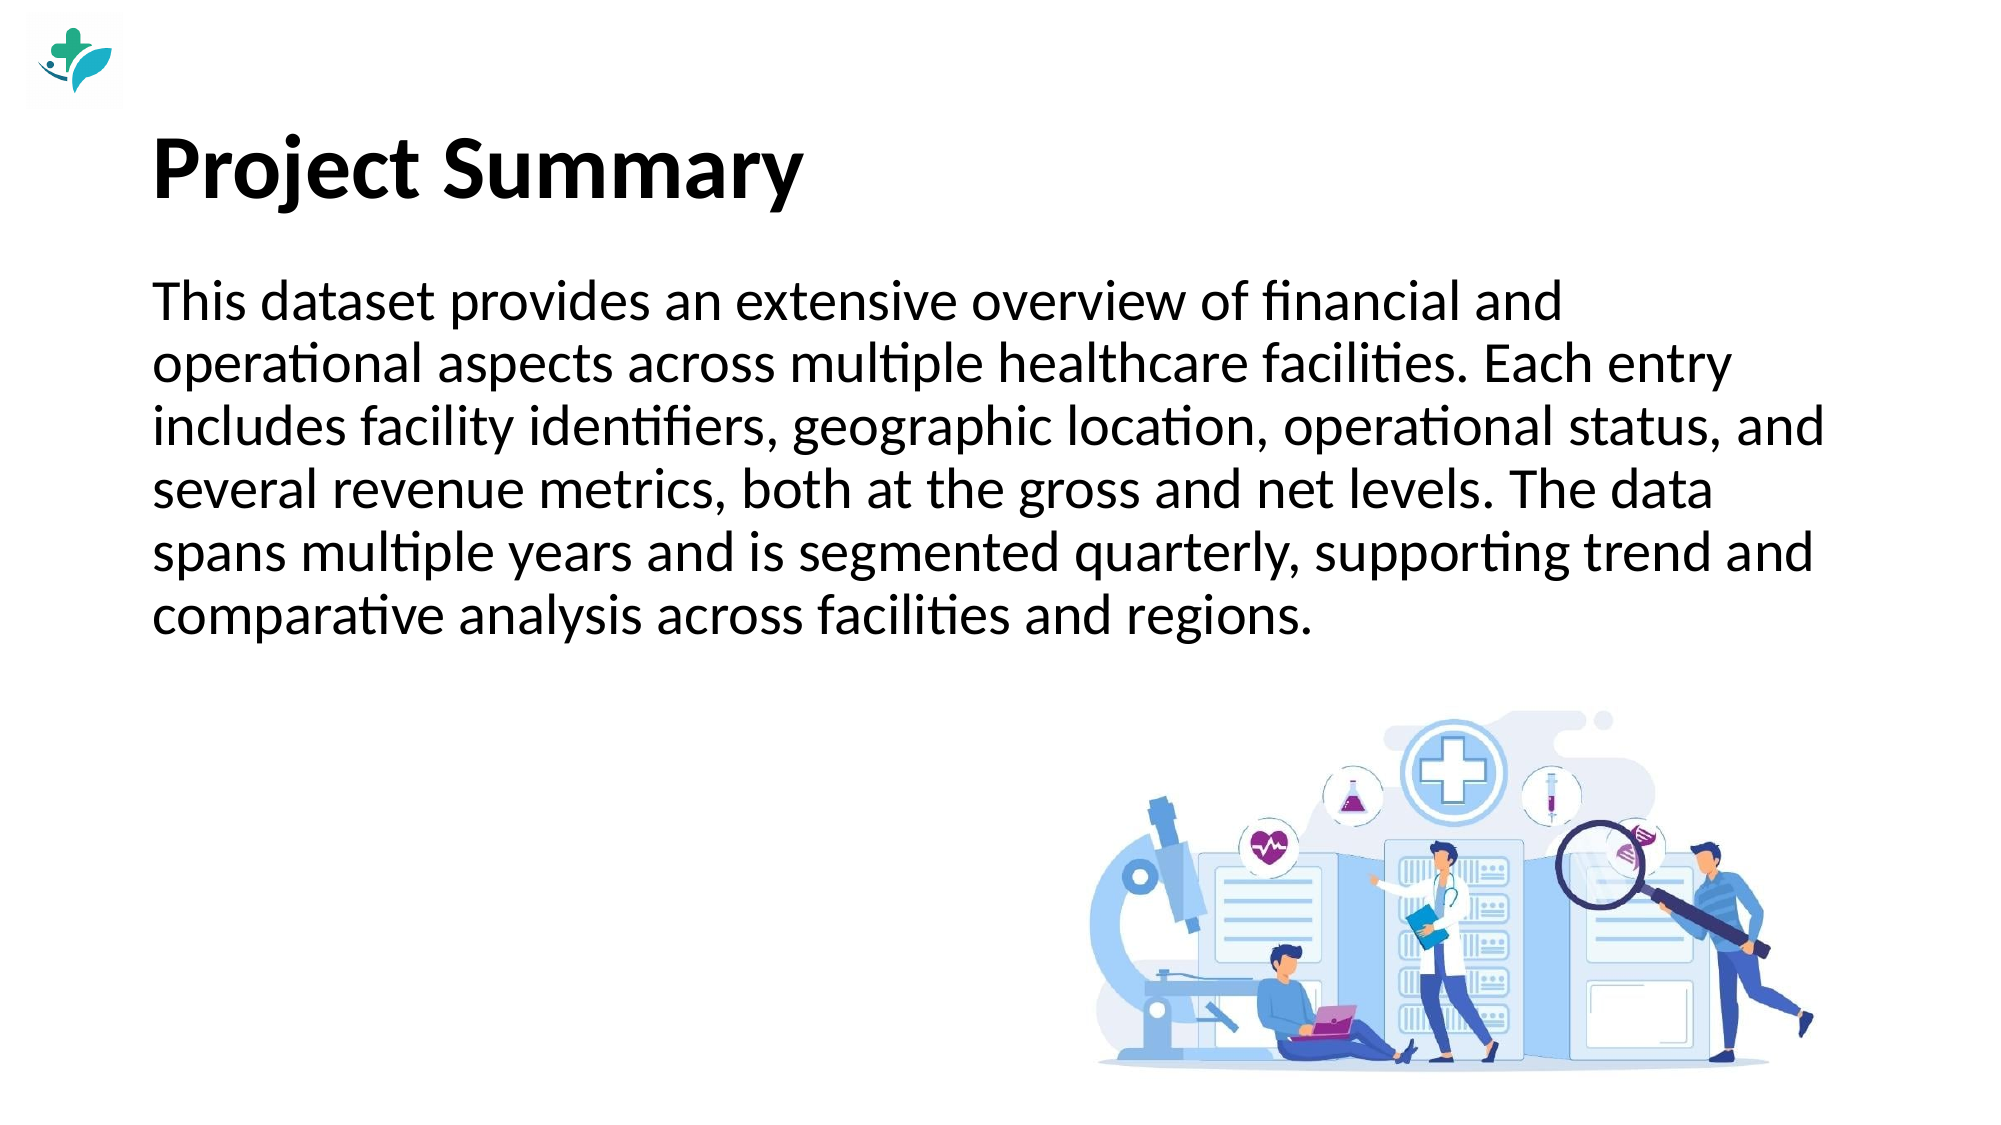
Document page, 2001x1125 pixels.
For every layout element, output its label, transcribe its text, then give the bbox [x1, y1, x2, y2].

list This dataset provides an extensive overview of financial and operational aspects across multiple healthcare facilities. Each entry includes facility identifiers, geographic location, operational status, and several revenue metrics, both at the gross and net levels. The data spans multiple years and is segmented quarterly, supporting trend and comparative analysis across facilities and regions. [137, 262, 1863, 977]
title Project Summary [137, 59, 1863, 262]
picture [1065, 691, 1863, 1119]
picture [26, 12, 123, 109]
text_box [975, 537, 1025, 588]
